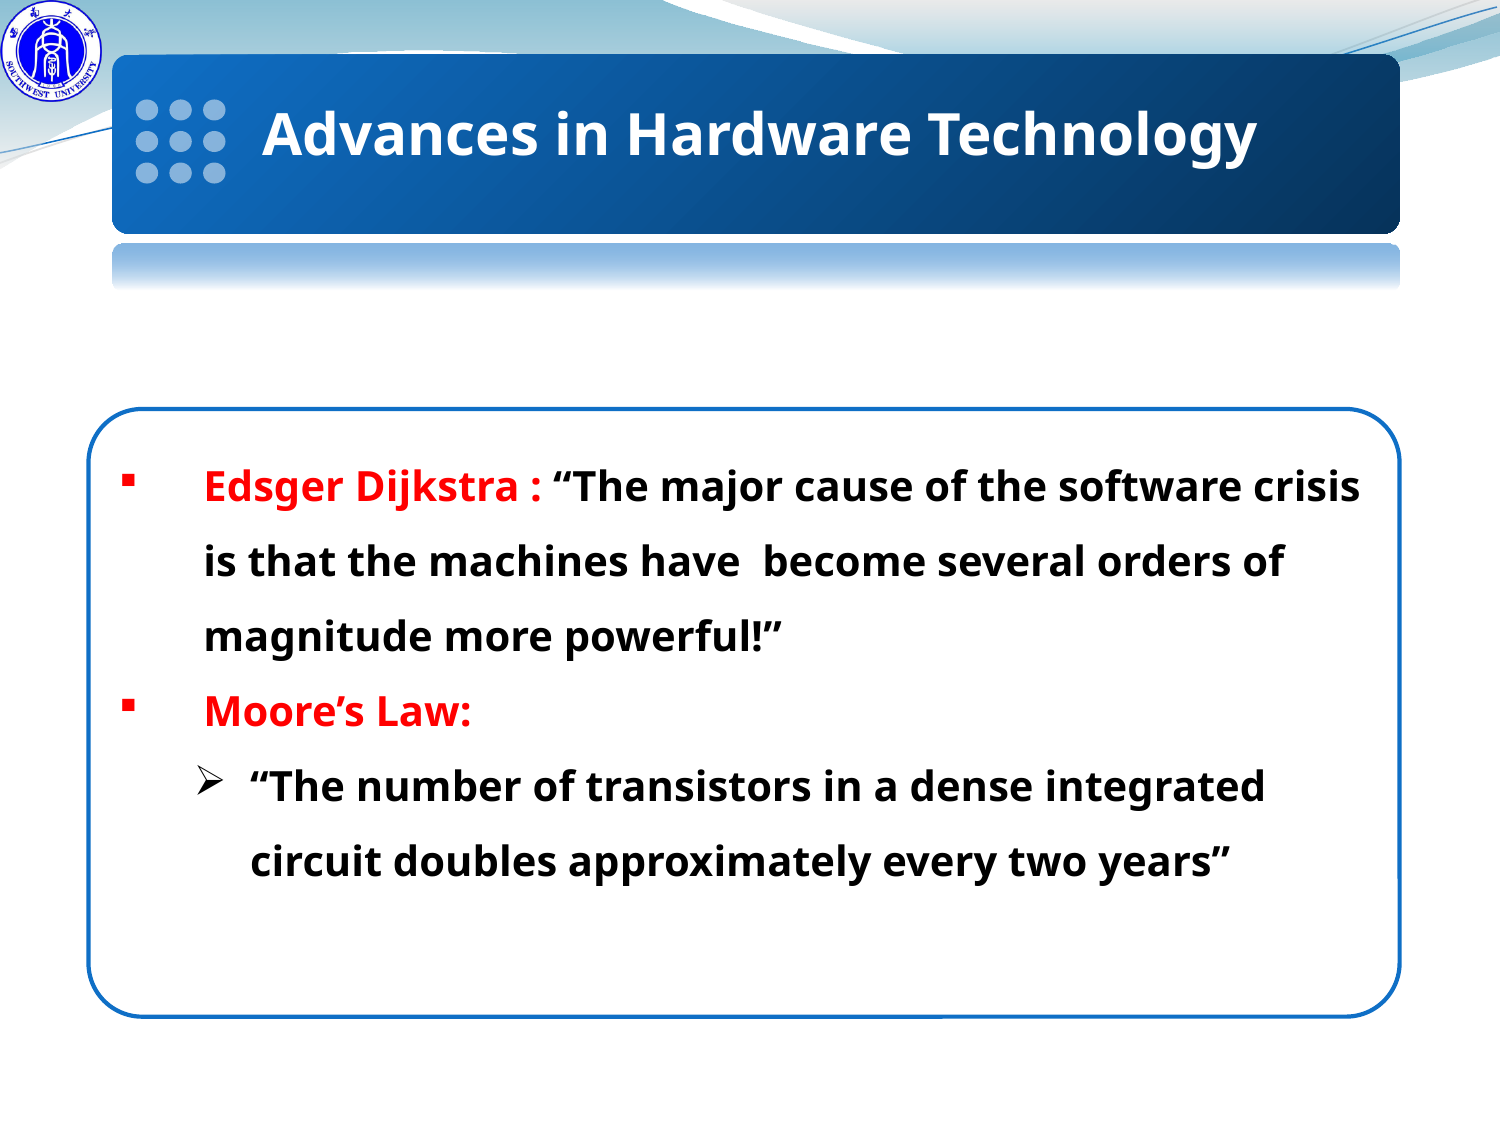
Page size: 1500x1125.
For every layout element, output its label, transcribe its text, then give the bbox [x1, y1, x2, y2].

text_box Edsger Dijkstra : “The major cause of the software crisis is that the machines have become several orders of magnitude more powerful!” Moore’s Law: “The number of transistors in a dense integrated circuit doubles approximately every two years” [86, 406, 1402, 1019]
text_box Advances in Hardware Technology [181, 90, 1400, 175]
picture [0, 0, 102, 102]
text_box [112, 243, 1400, 291]
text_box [135, 99, 226, 184]
text_box [112, 54, 1400, 234]
